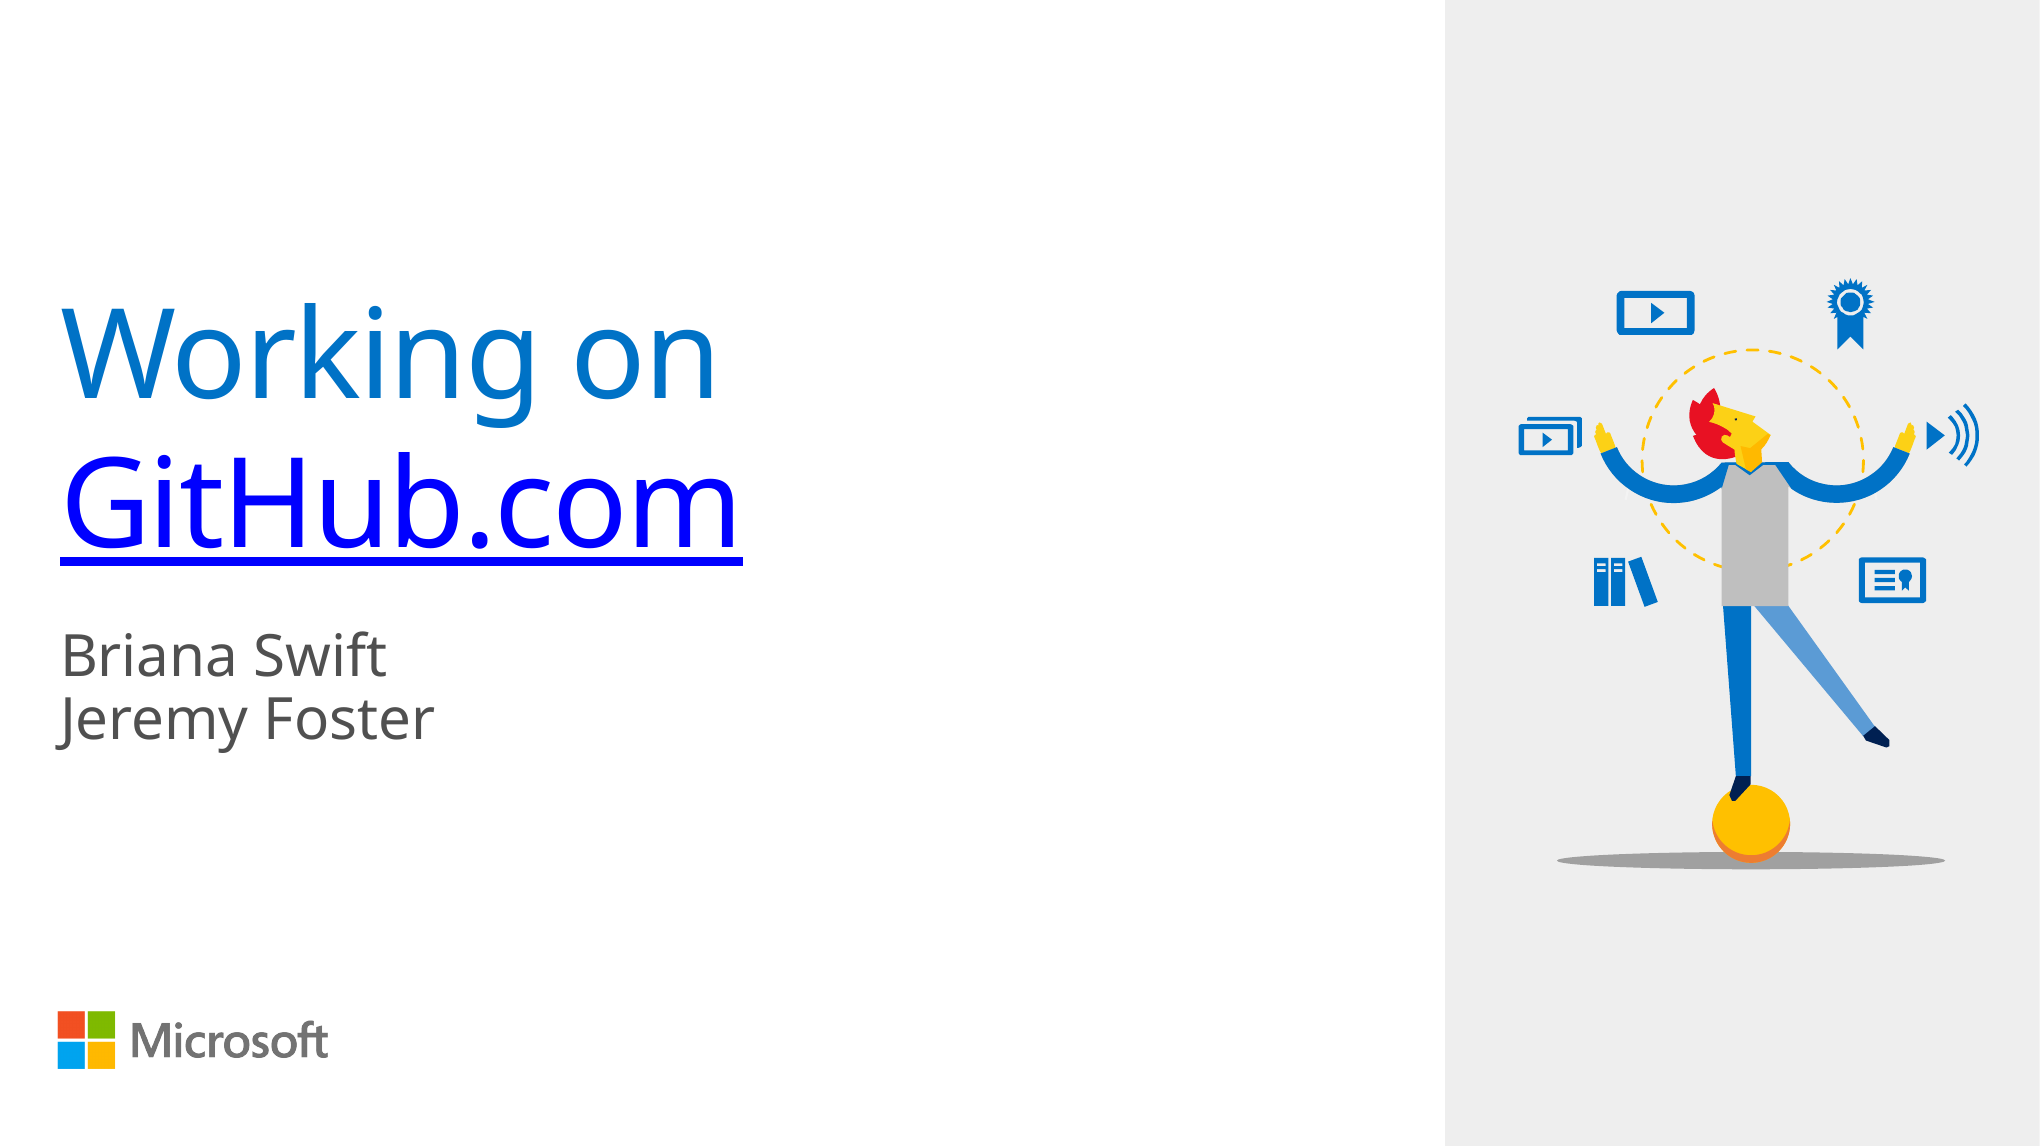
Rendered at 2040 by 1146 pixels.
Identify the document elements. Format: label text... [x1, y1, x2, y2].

list Briana Swift Jeremy Foster [44, 610, 1430, 862]
picture [57, 1011, 328, 1069]
title Working on GitHub.com [44, 274, 1430, 587]
